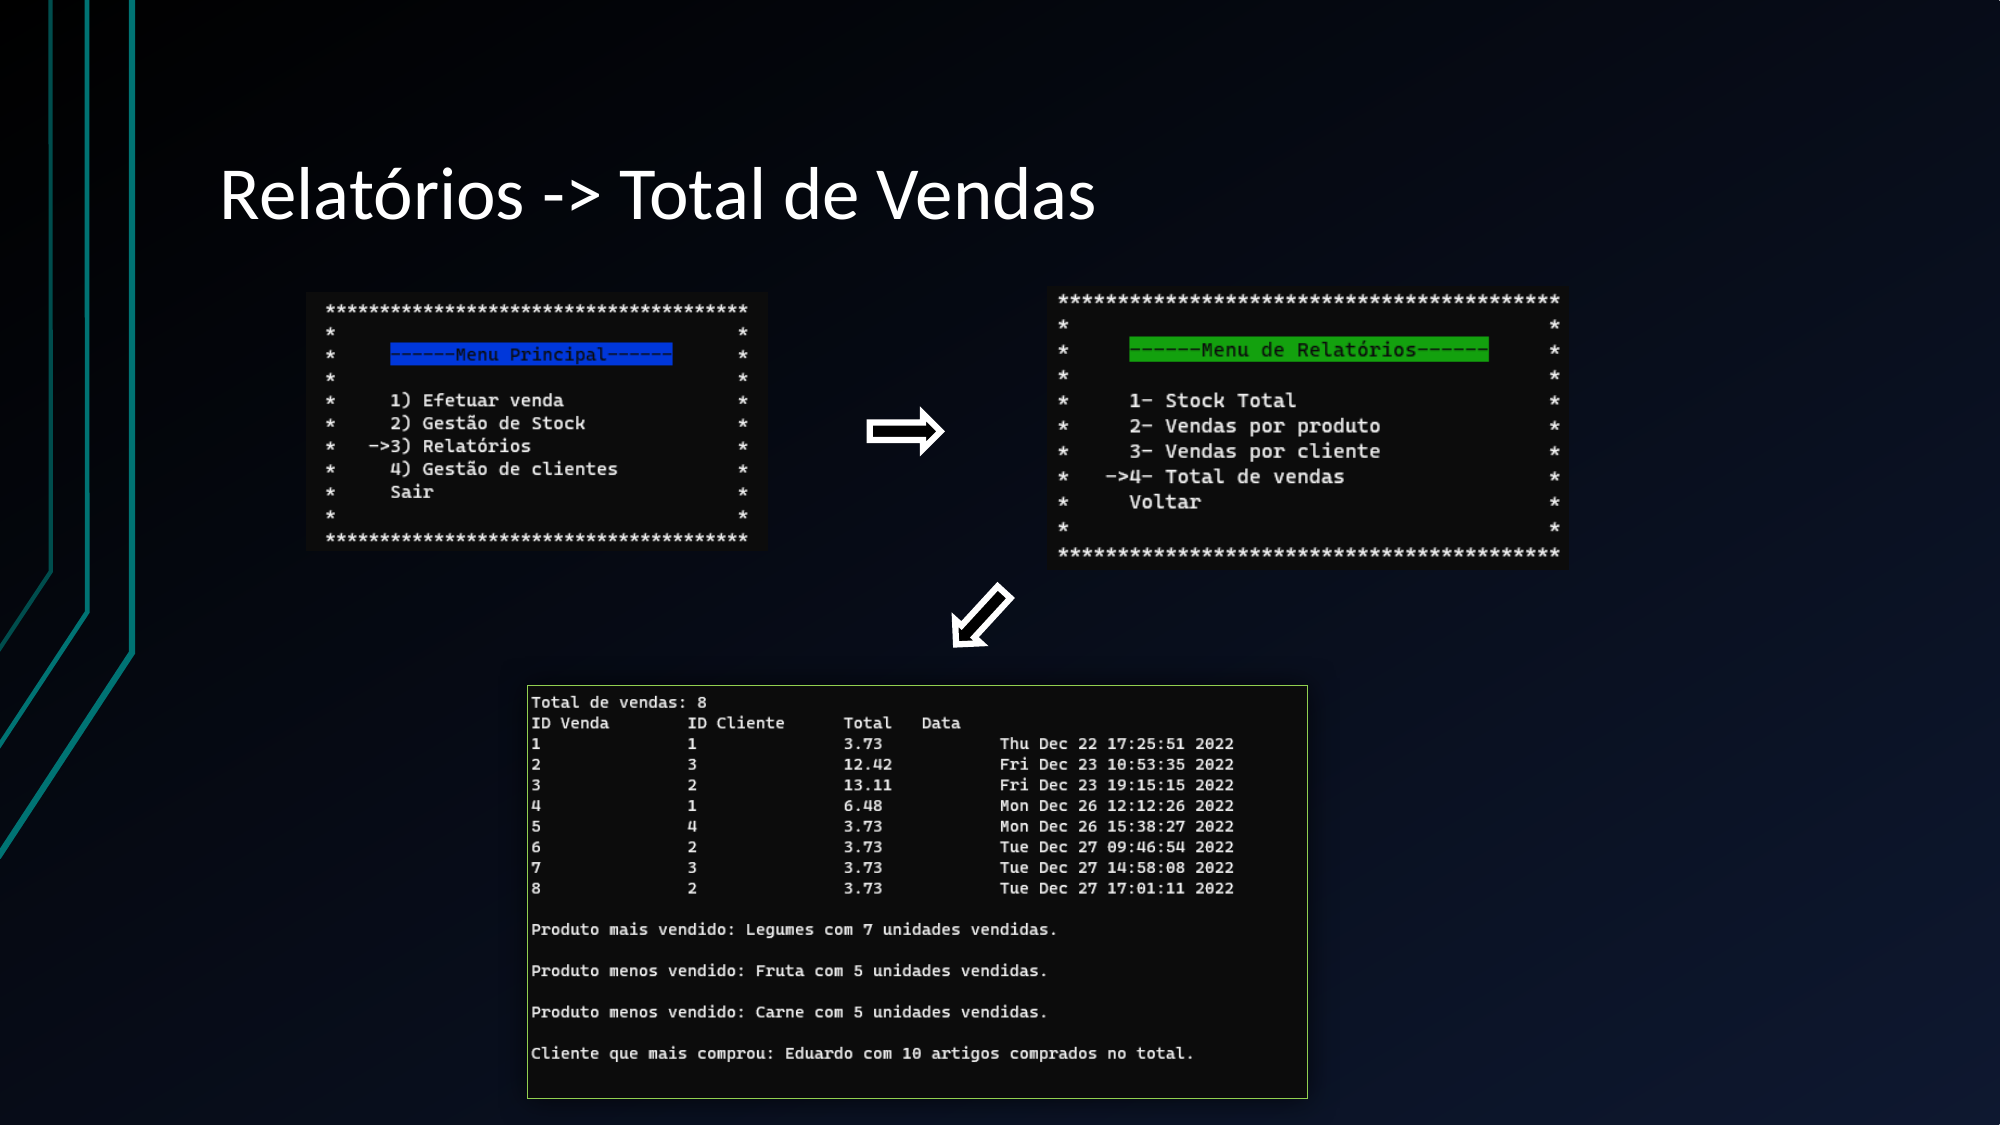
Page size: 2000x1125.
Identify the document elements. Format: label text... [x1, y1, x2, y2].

text_box [951, 581, 1015, 648]
text_box [866, 406, 946, 457]
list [306, 291, 768, 552]
picture [1047, 286, 1569, 571]
title Relatórios -> Total de Vendas [199, 45, 1900, 246]
picture [527, 685, 1309, 1099]
